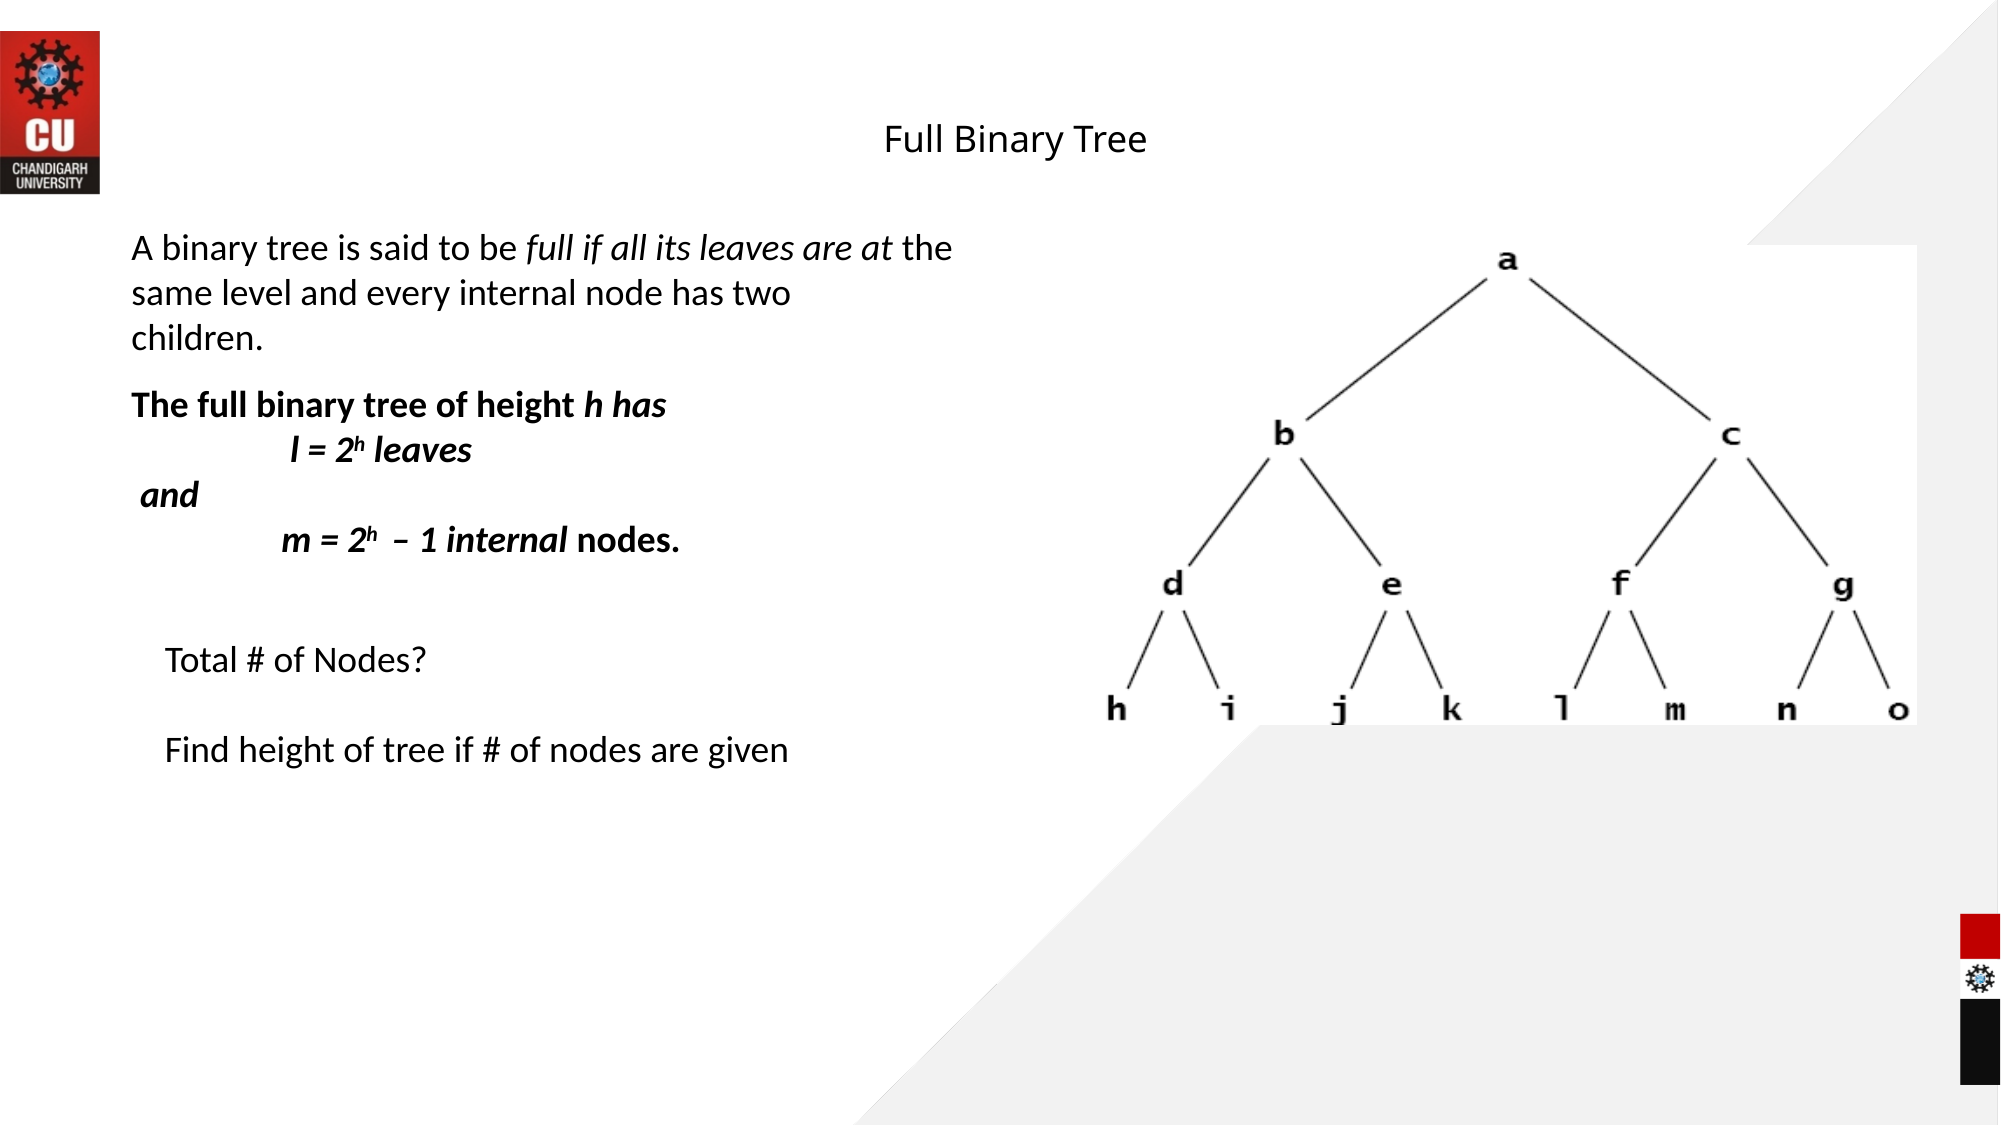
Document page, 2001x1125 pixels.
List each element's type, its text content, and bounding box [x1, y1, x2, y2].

title Full Binary Tree [115, 113, 1916, 169]
picture [0, 0, 2001, 1125]
text_box The full binary tree of height h has l = 2h leaves and m = 2h – 1 internal nodes. [116, 372, 1017, 568]
text_box A binary tree is said to be full if all its leaves are at the same level and every internal node has two children. [116, 215, 984, 366]
text_box Total # of Nodes? Find height of tree if # of nodes are given [150, 627, 813, 777]
